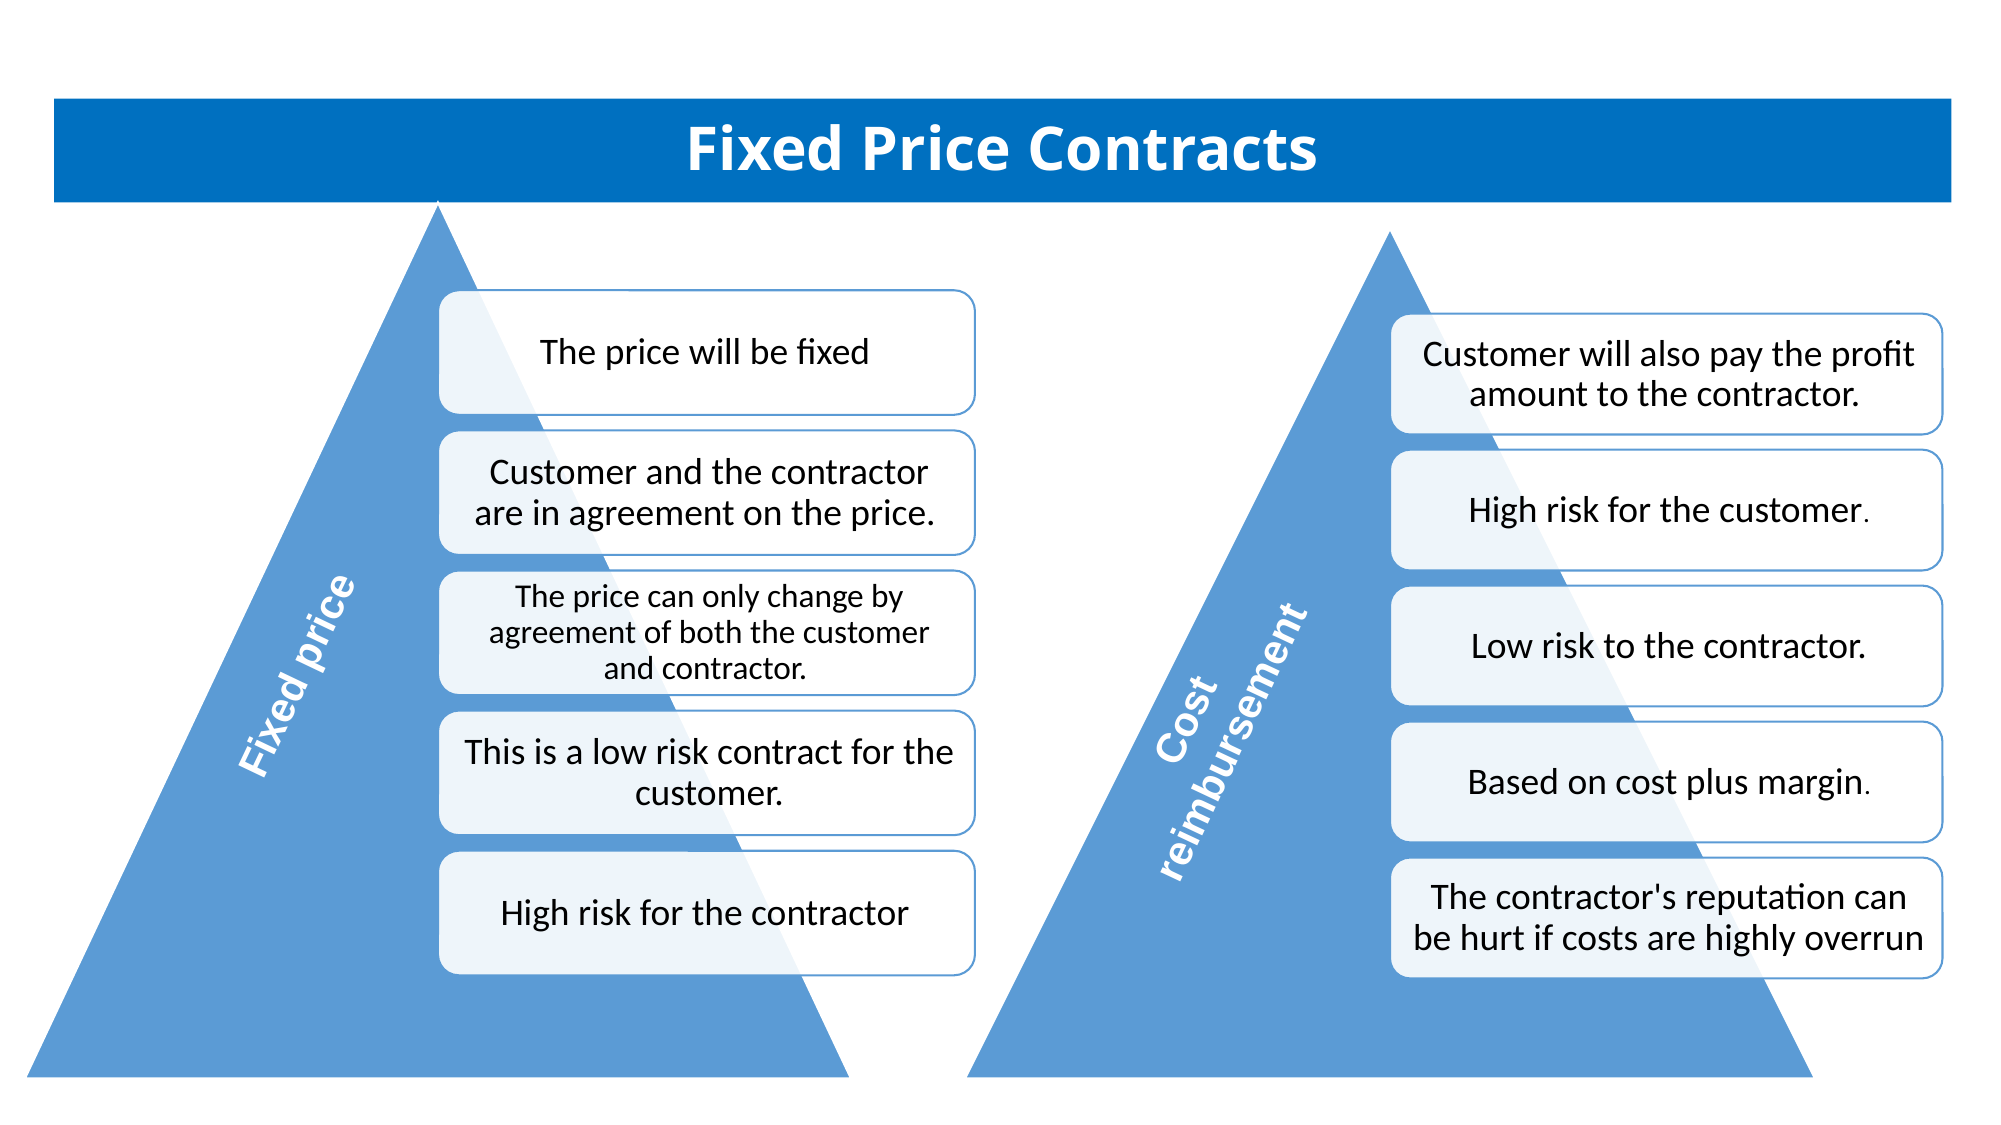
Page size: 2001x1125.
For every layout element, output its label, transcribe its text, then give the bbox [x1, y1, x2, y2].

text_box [962, 228, 1945, 1079]
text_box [24, 202, 975, 1079]
title Fixed Price Contracts [54, 98, 1952, 203]
